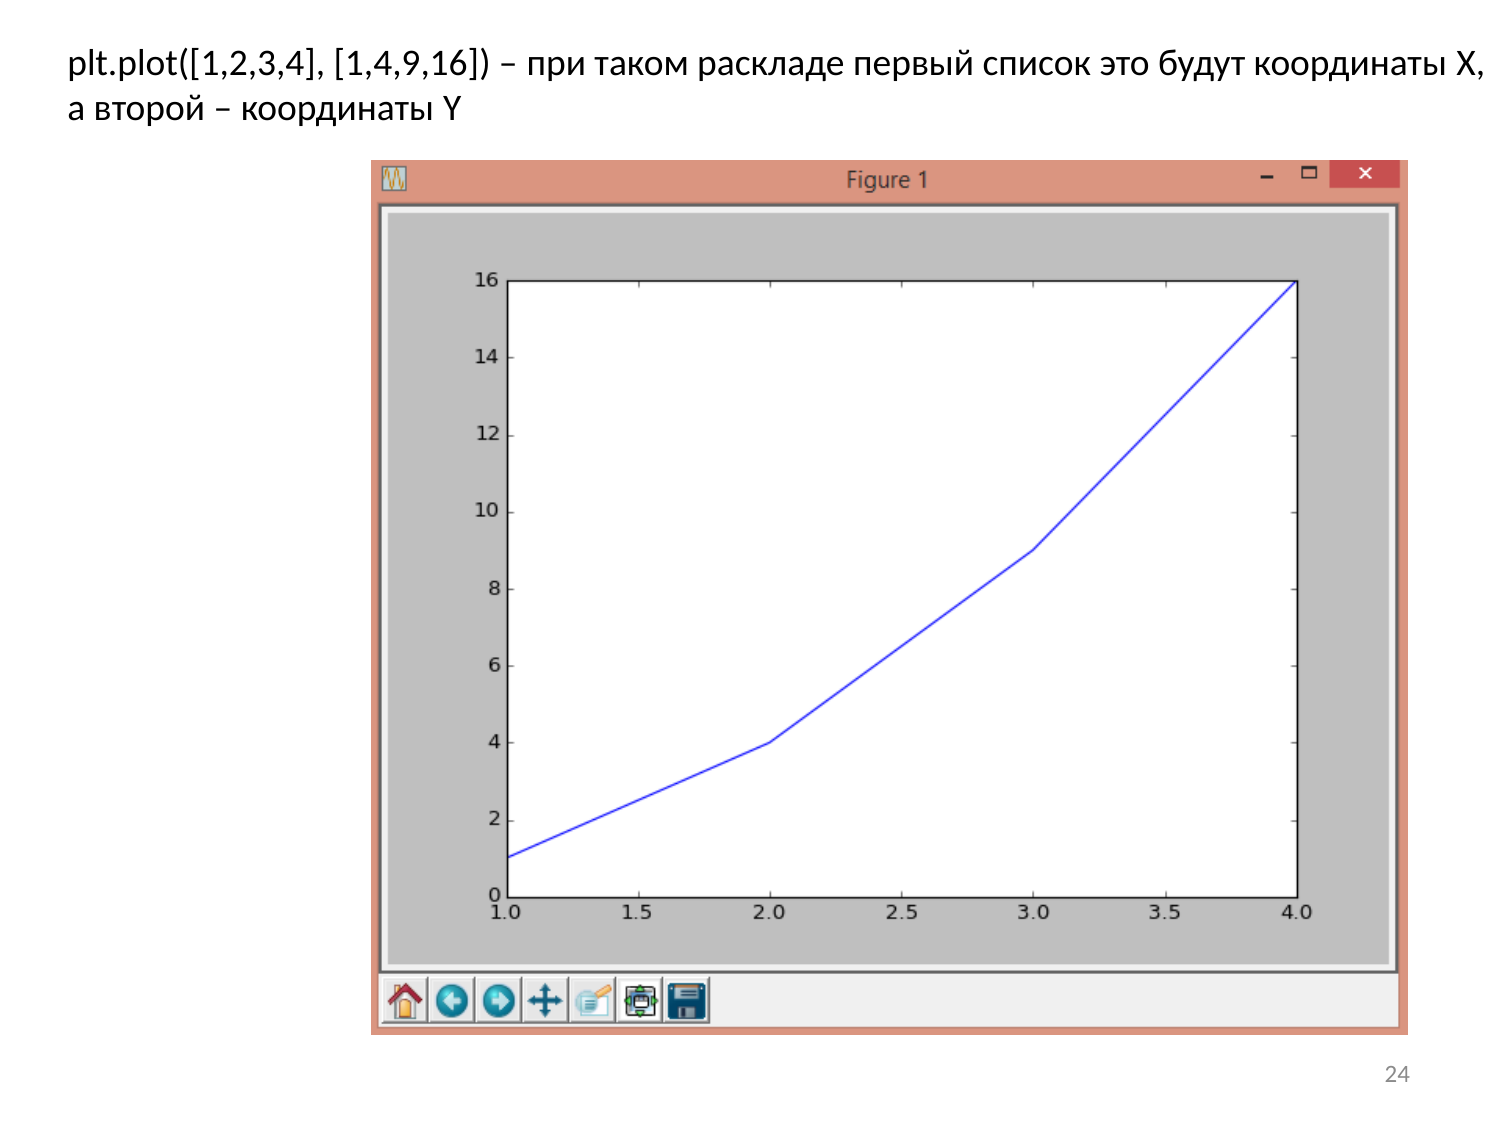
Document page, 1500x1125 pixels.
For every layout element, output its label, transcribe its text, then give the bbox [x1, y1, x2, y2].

slide_number 24 [1074, 1042, 1425, 1103]
text_box plt.plot([1,2,3,4], [1,4,9,16]) – при таком раскладе первый список это будут координаты X, а второй – координаты Y [52, 30, 1500, 136]
picture [371, 160, 1409, 1035]
